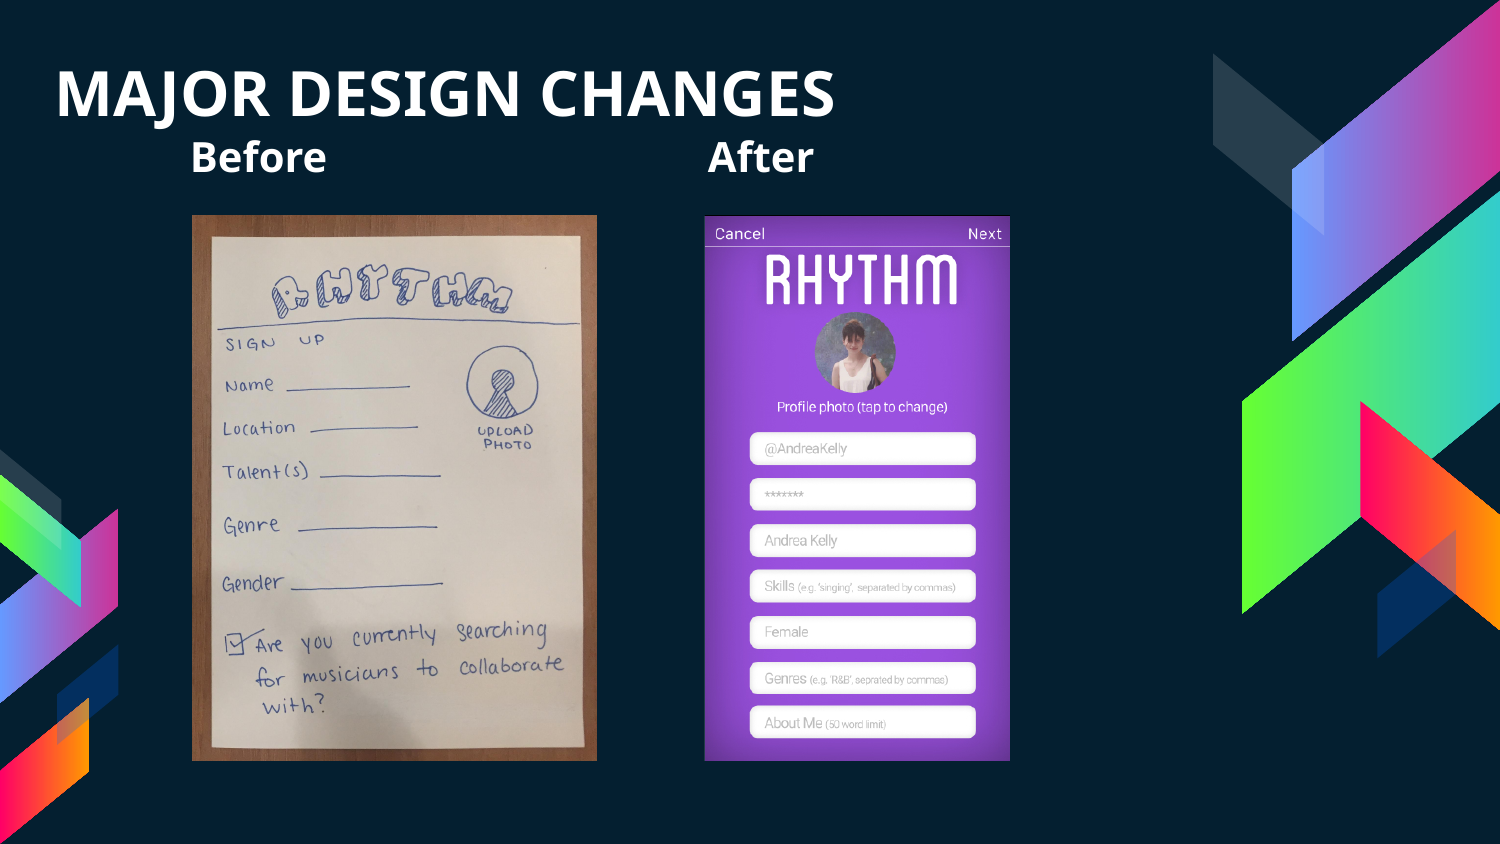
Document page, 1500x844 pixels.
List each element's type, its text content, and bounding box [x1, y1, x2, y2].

picture [704, 215, 1010, 762]
list Before [175, 144, 664, 202]
picture [192, 215, 597, 762]
title MAJOR DESIGN CHANGES [39, 39, 1020, 144]
list After [692, 116, 1182, 202]
